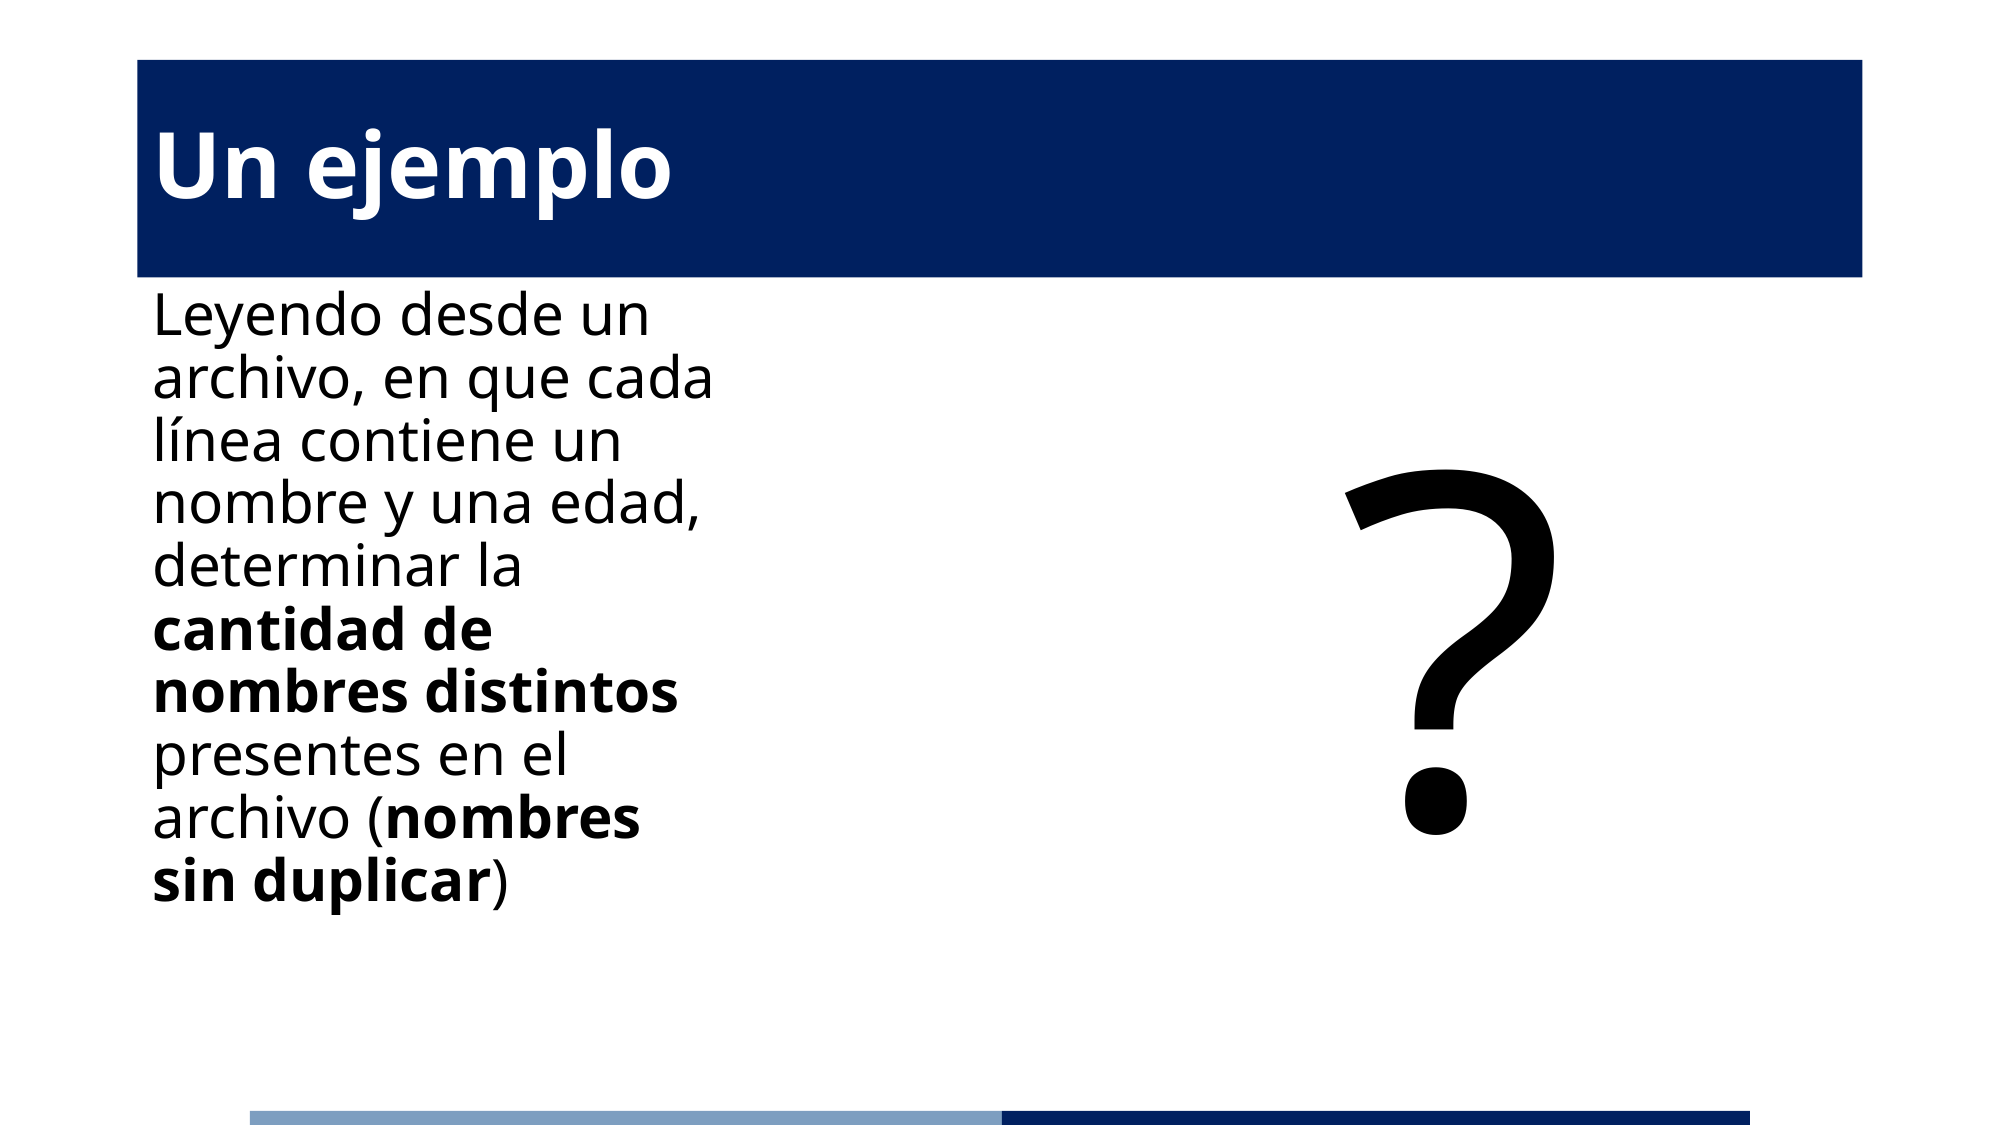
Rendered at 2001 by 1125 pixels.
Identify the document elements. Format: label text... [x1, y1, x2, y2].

title Un ejemplo [137, 59, 1863, 278]
list Leyendo desde un archivo, en que cada línea contiene un nombre y una edad, determinar la cantidad de nombres distintos presentes en el archivo (nombres sin duplicar) [137, 277, 756, 992]
text_box ? [1196, 324, 1704, 938]
